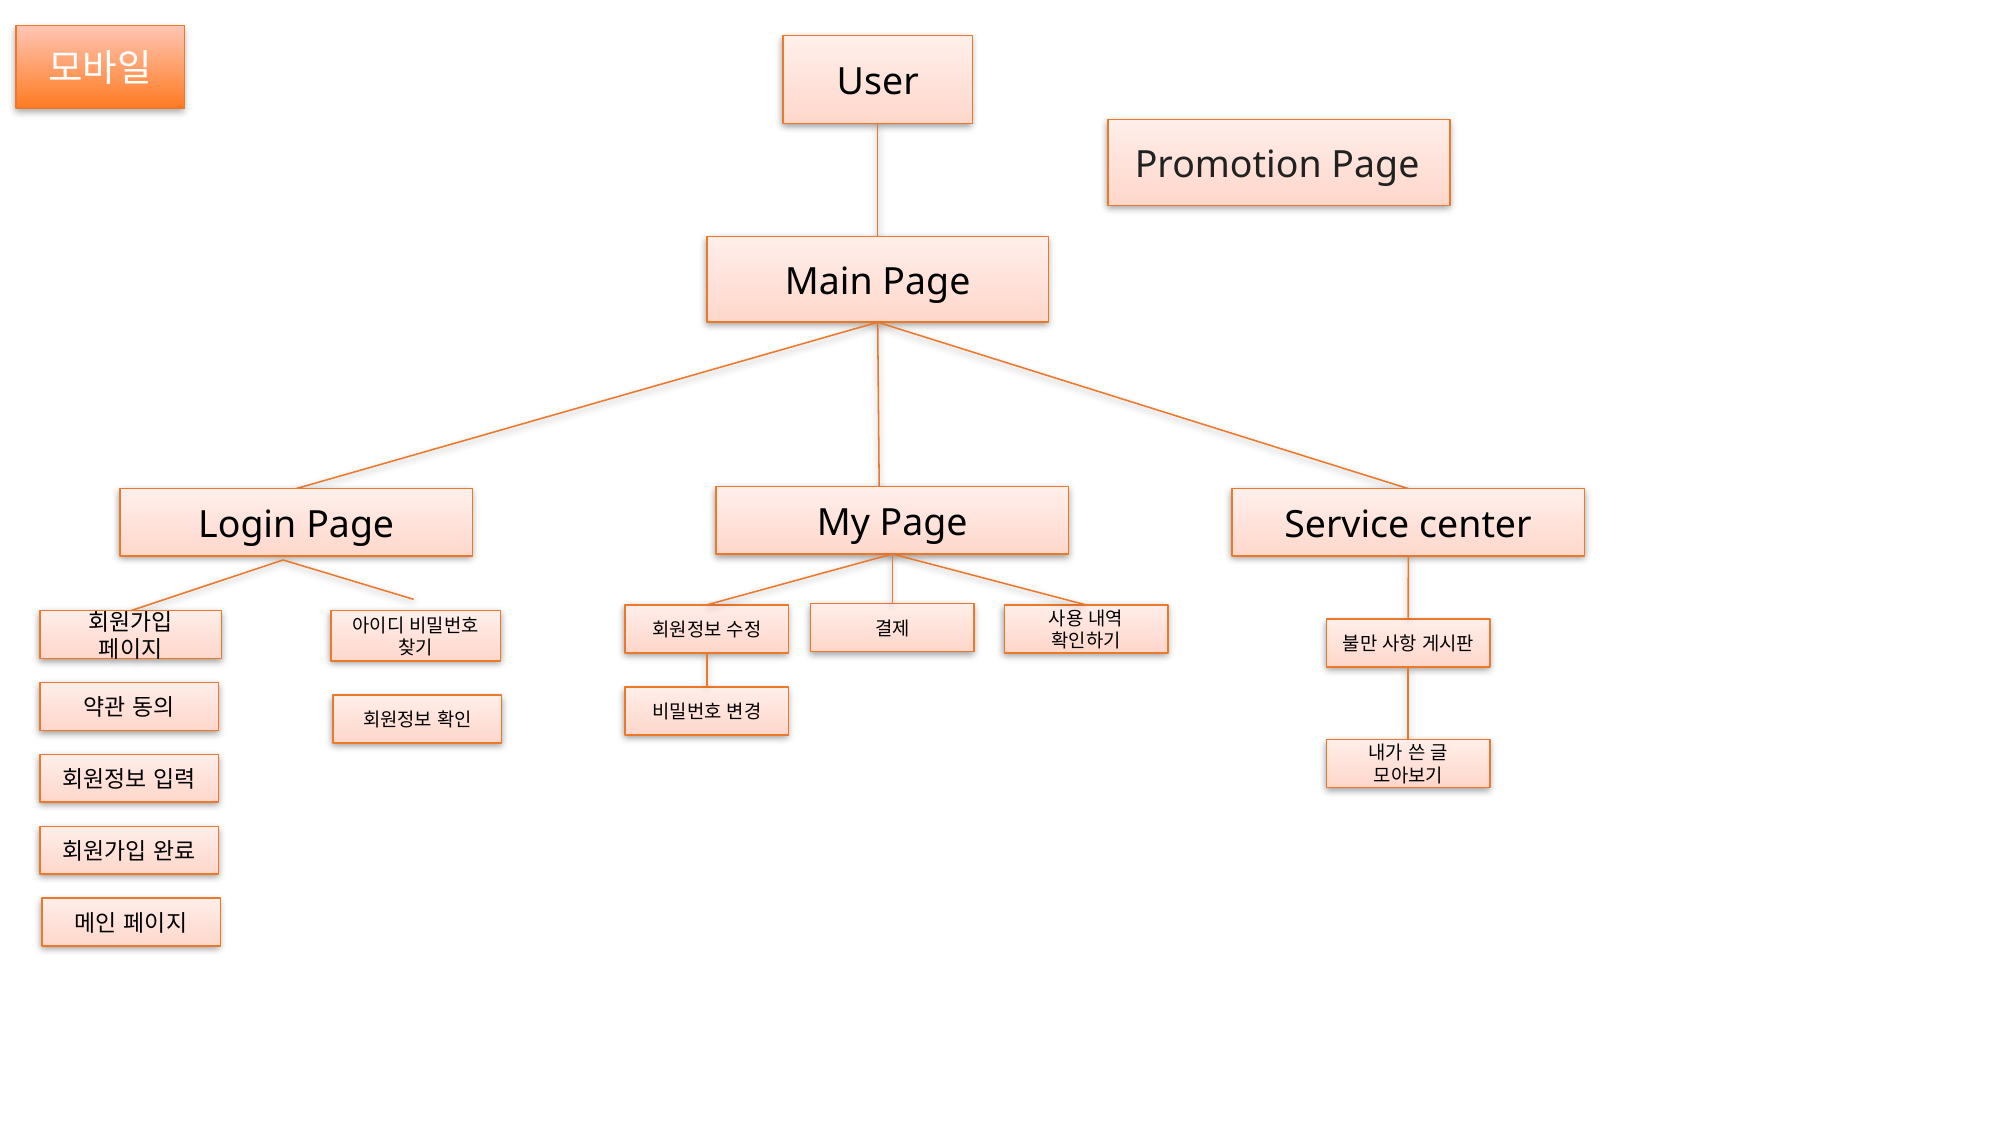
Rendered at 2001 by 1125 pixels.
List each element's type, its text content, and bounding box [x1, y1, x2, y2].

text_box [893, 553, 1087, 606]
text_box 사용 내역 확인하기 [1004, 604, 1169, 654]
text_box 결제 [810, 613, 975, 652]
text_box Service center [1231, 488, 1585, 557]
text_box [39, 559, 502, 947]
text_box User [782, 35, 973, 124]
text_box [295, 321, 875, 489]
text_box Promotion Page [1107, 119, 1451, 206]
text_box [706, 553, 890, 606]
text_box 내가 쓴 글 모아보기 [1326, 739, 1491, 788]
text_box My Page [715, 497, 1069, 552]
text_box 비밀번호 변경 [624, 686, 789, 736]
text_box 회원정보 수정 [624, 604, 789, 654]
text_box 불만 사항 게시판 [1326, 618, 1491, 668]
text_box 모바일 [15, 25, 185, 109]
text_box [877, 321, 1409, 489]
text_box Main Page [706, 236, 1049, 320]
text_box Login Page [119, 488, 473, 557]
